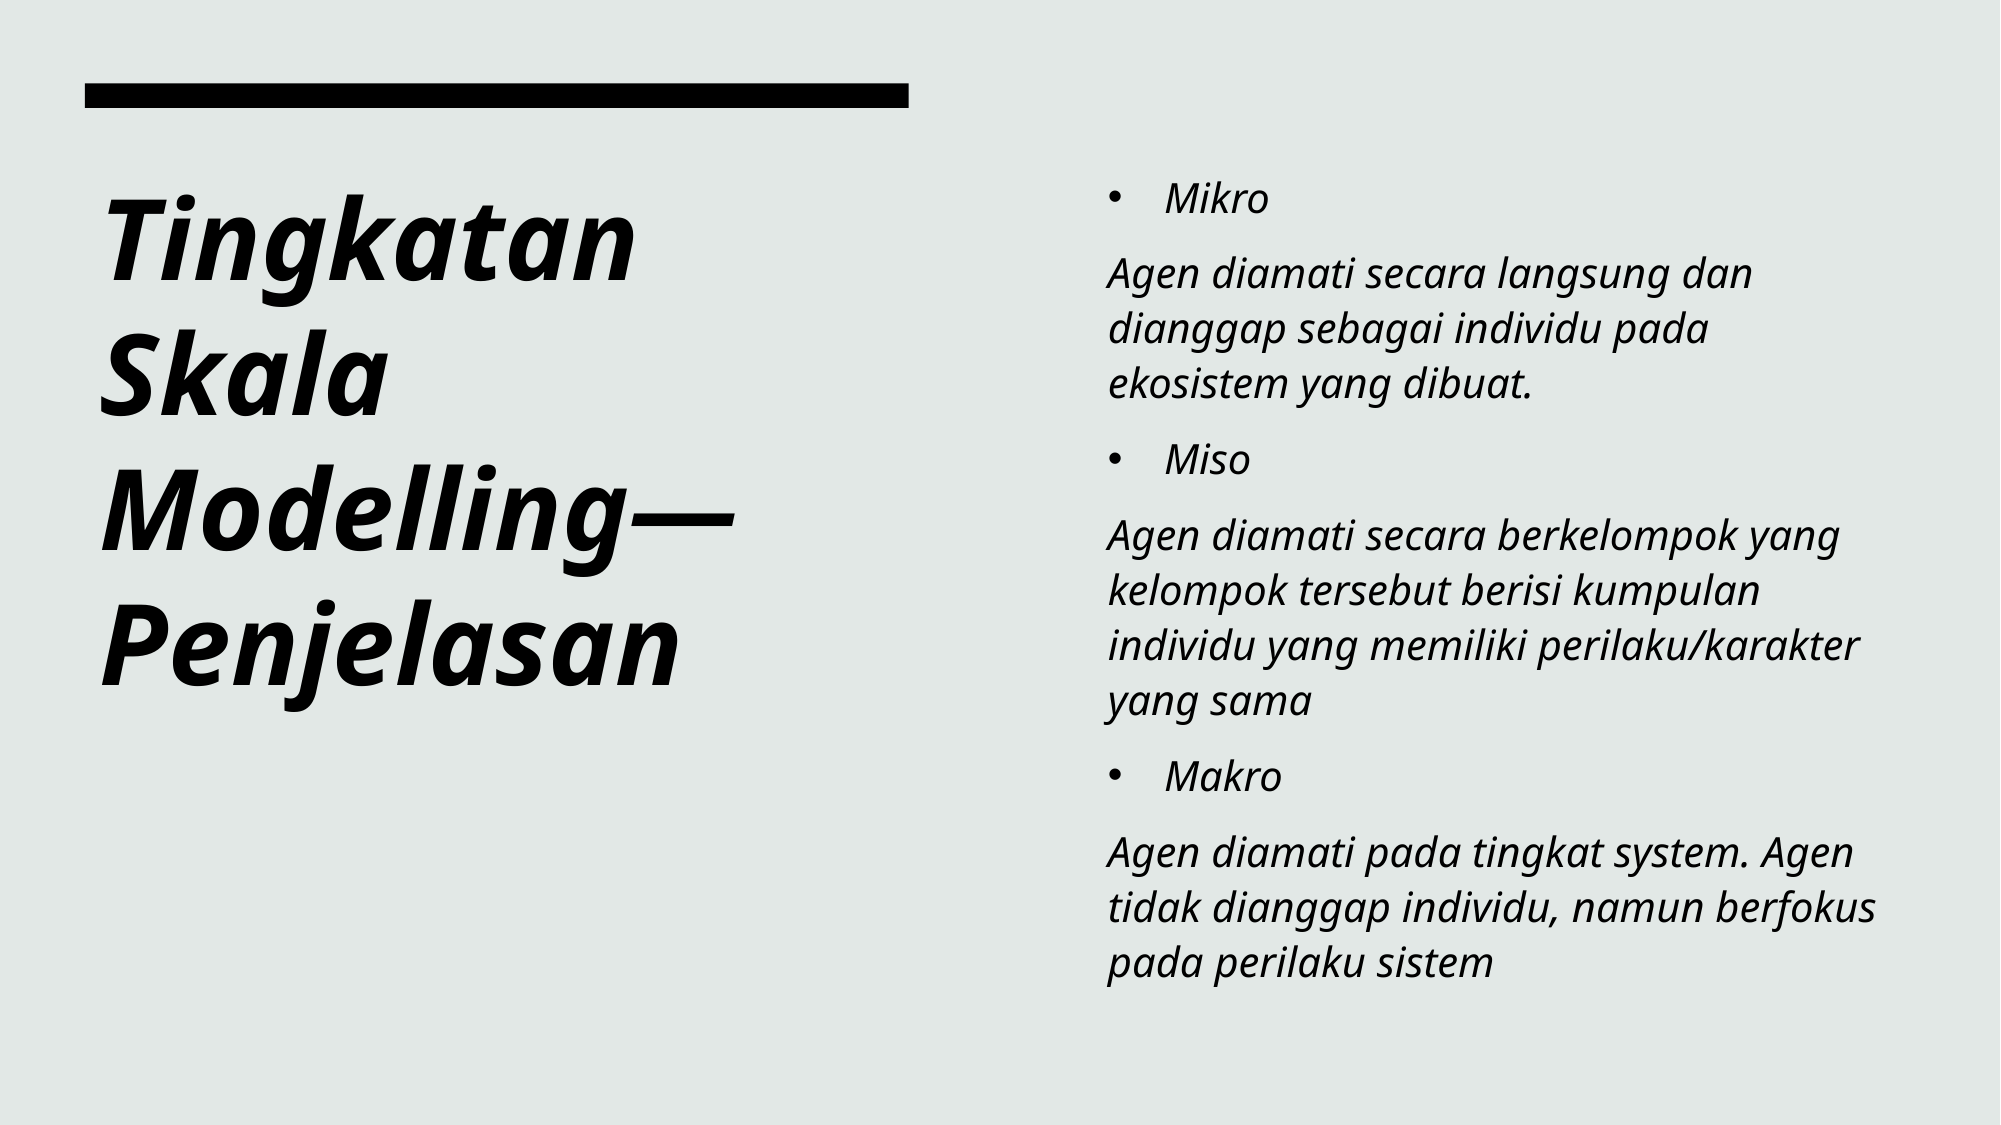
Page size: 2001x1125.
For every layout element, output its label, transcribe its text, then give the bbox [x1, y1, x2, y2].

list Mikro Agen diamati secara langsung dan dianggap sebagai individu pada ekosistem yang dibuat. Miso Agen diamati secara berkelompok yang kelompok tersebut berisi kumpulan individu yang memiliki perilaku/karakter yang sama Makro Agen diamati pada tingkat system. Agen tidak dianggap individu, namun berfokus pada perilaku sistem [1092, 158, 1917, 958]
title Tingkatan Skala Modelling—Penjelasan [84, 160, 909, 960]
